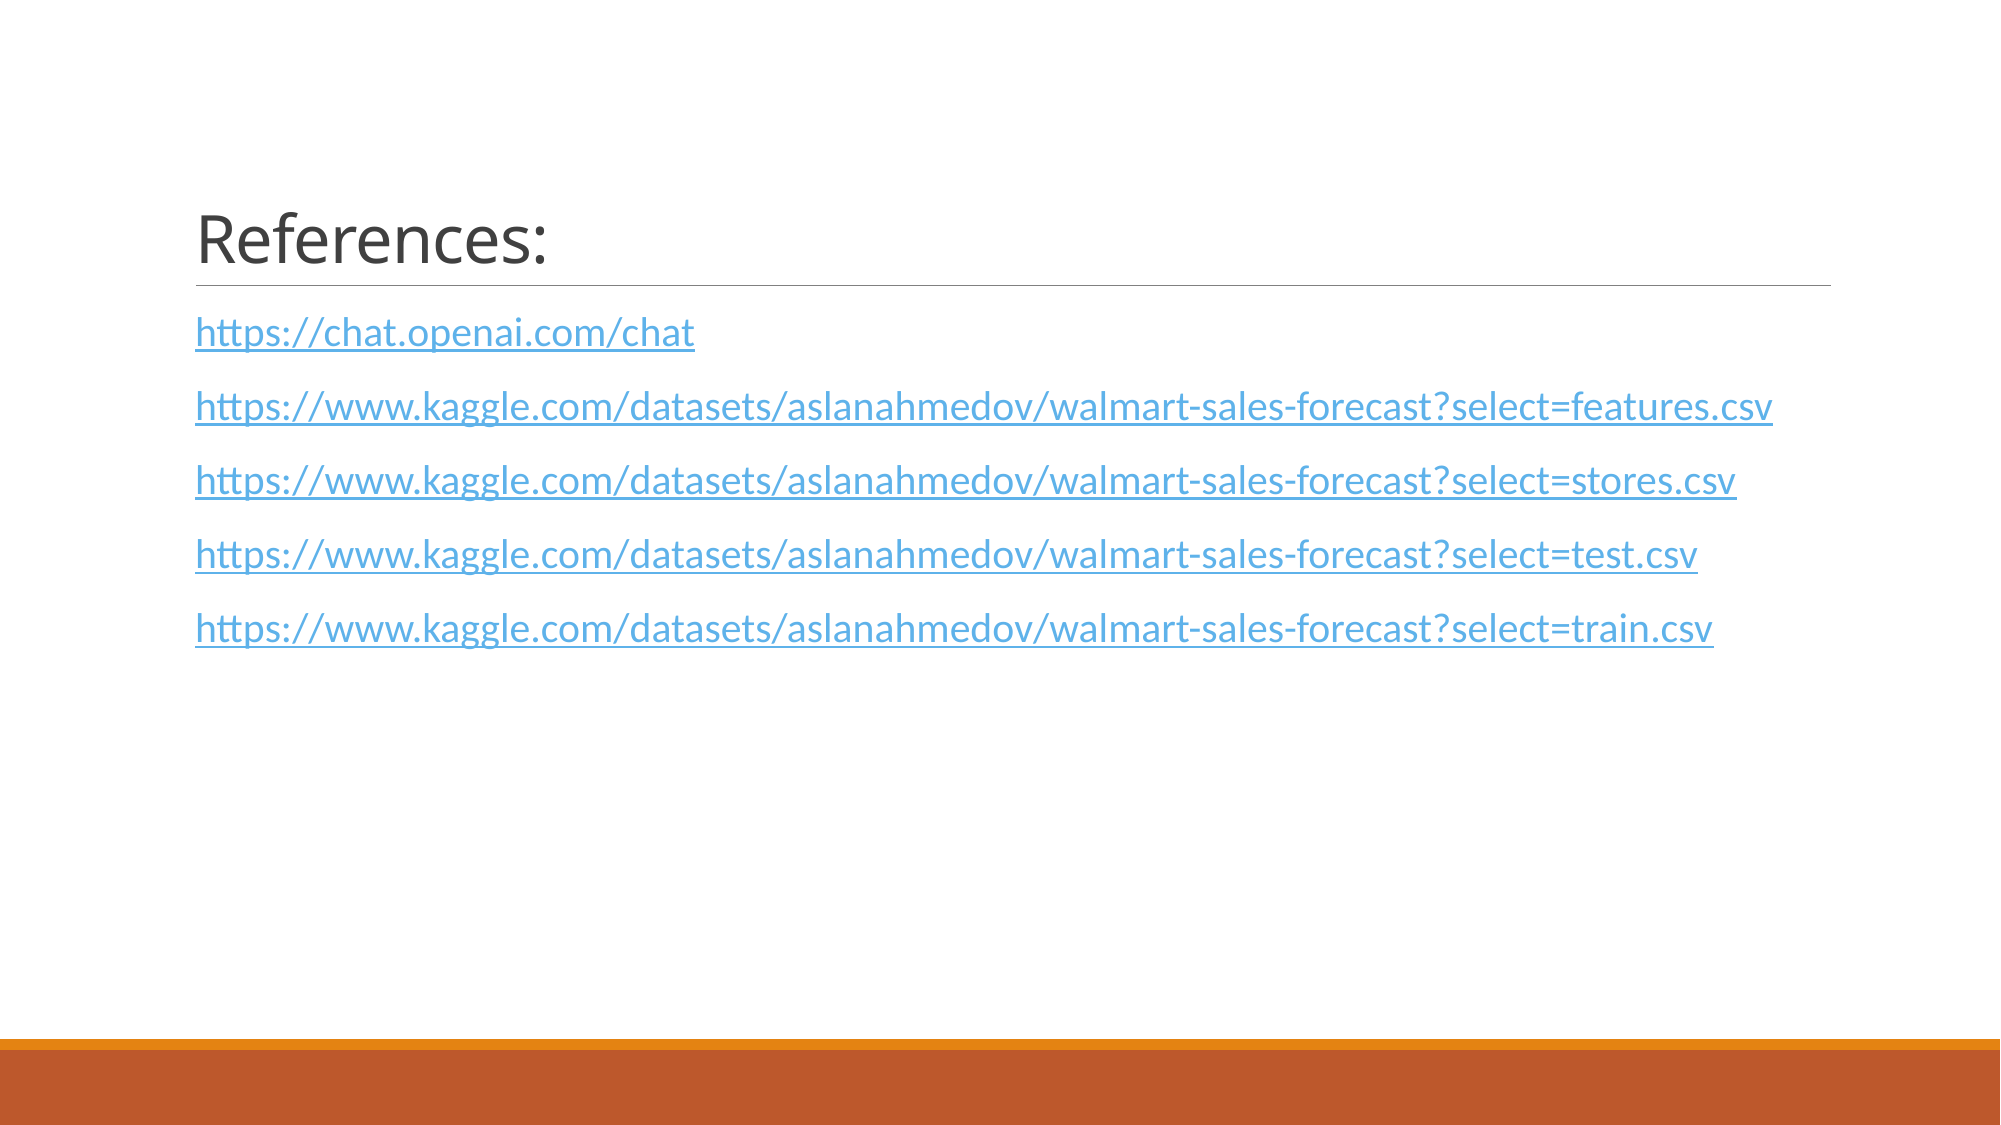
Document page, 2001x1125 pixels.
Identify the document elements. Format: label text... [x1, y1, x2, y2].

list https://chat.openai.com/chat https://www.kaggle.com/datasets/aslanahmedov/walmart-sales-forecast?select=features.csv https://www.kaggle.com/datasets/aslanahmedov/walmart-sales-forecast?select=stores.csv https://www.kaggle.com/datasets/aslanahmedov/walmart-sales-forecast?select=test.csv https://www.kaggle.com/datasets/aslanahmedov/walmart-sales-forecast?select=train.csv [180, 302, 1830, 963]
title References: [180, 47, 1830, 285]
